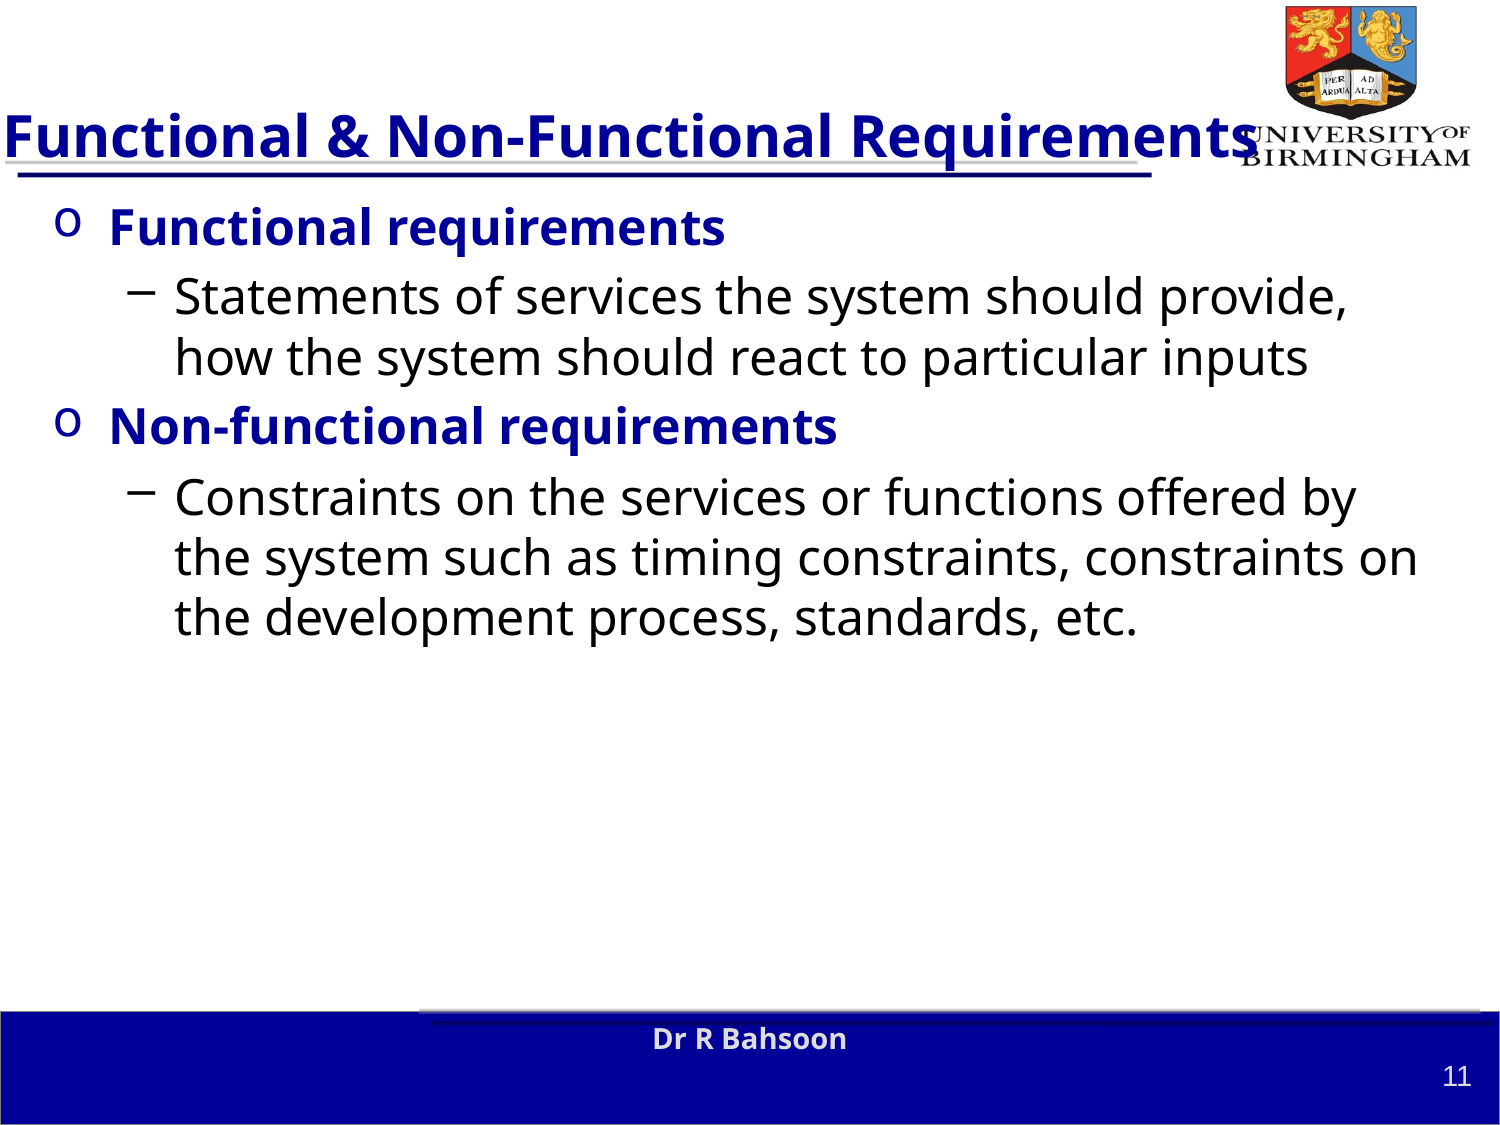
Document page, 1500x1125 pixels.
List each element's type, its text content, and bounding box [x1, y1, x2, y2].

picture [1208, 0, 1500, 188]
slide_number 11 [1125, 1050, 1488, 1113]
footer Dr R Bahsoon [437, 1012, 1063, 1091]
list Functional requirements Statements of services the system should provide, how the system should react to particular inputs Non-functional requirements Constraints on the services or functions offered by the system such as timing constraints, constraints on the development process, standards, etc. [37, 187, 1456, 973]
title Functional & Non-Functional Requirements [0, 43, 1487, 225]
